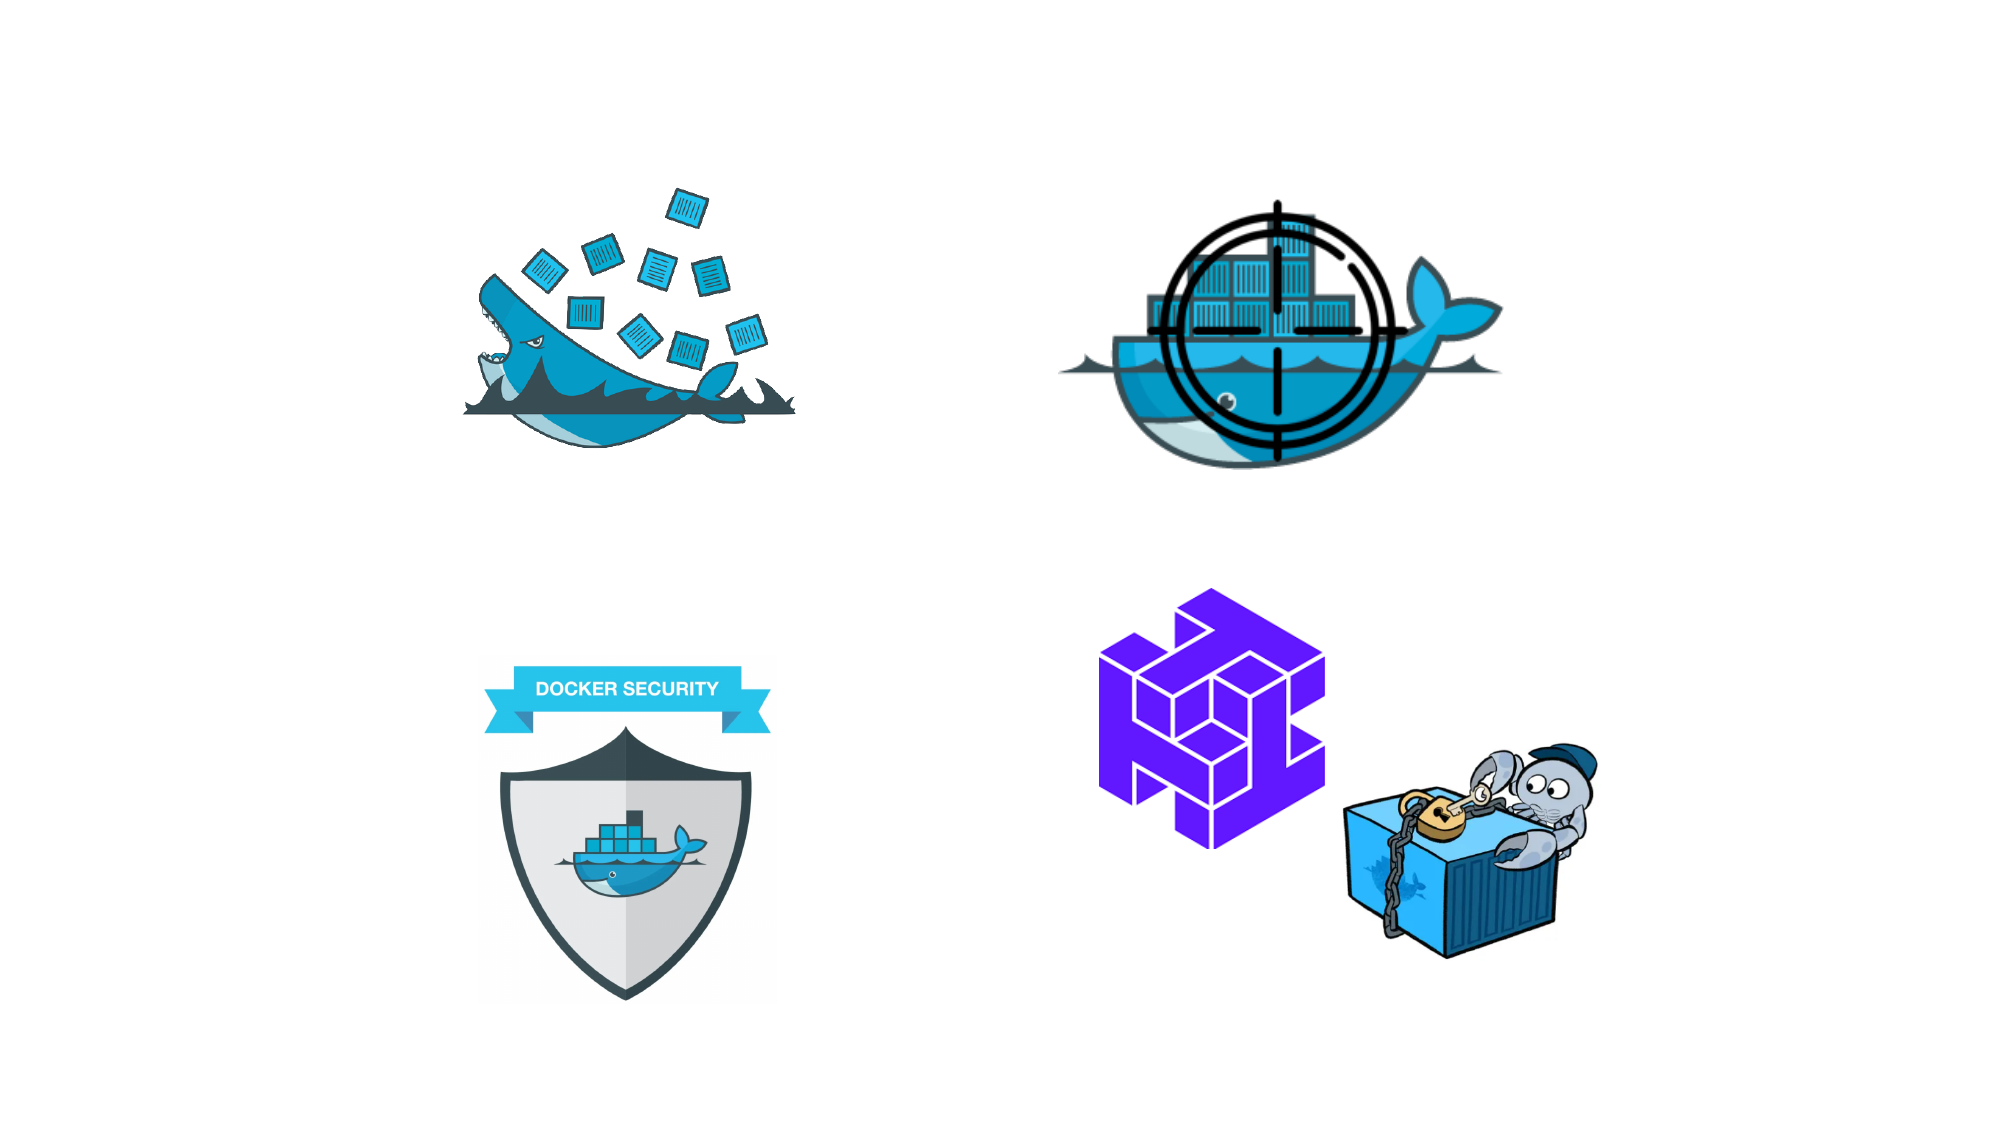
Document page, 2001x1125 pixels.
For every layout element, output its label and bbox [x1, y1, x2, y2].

picture [478, 655, 777, 1004]
picture [1058, 164, 1515, 470]
picture [1099, 587, 1635, 961]
picture [449, 181, 807, 454]
